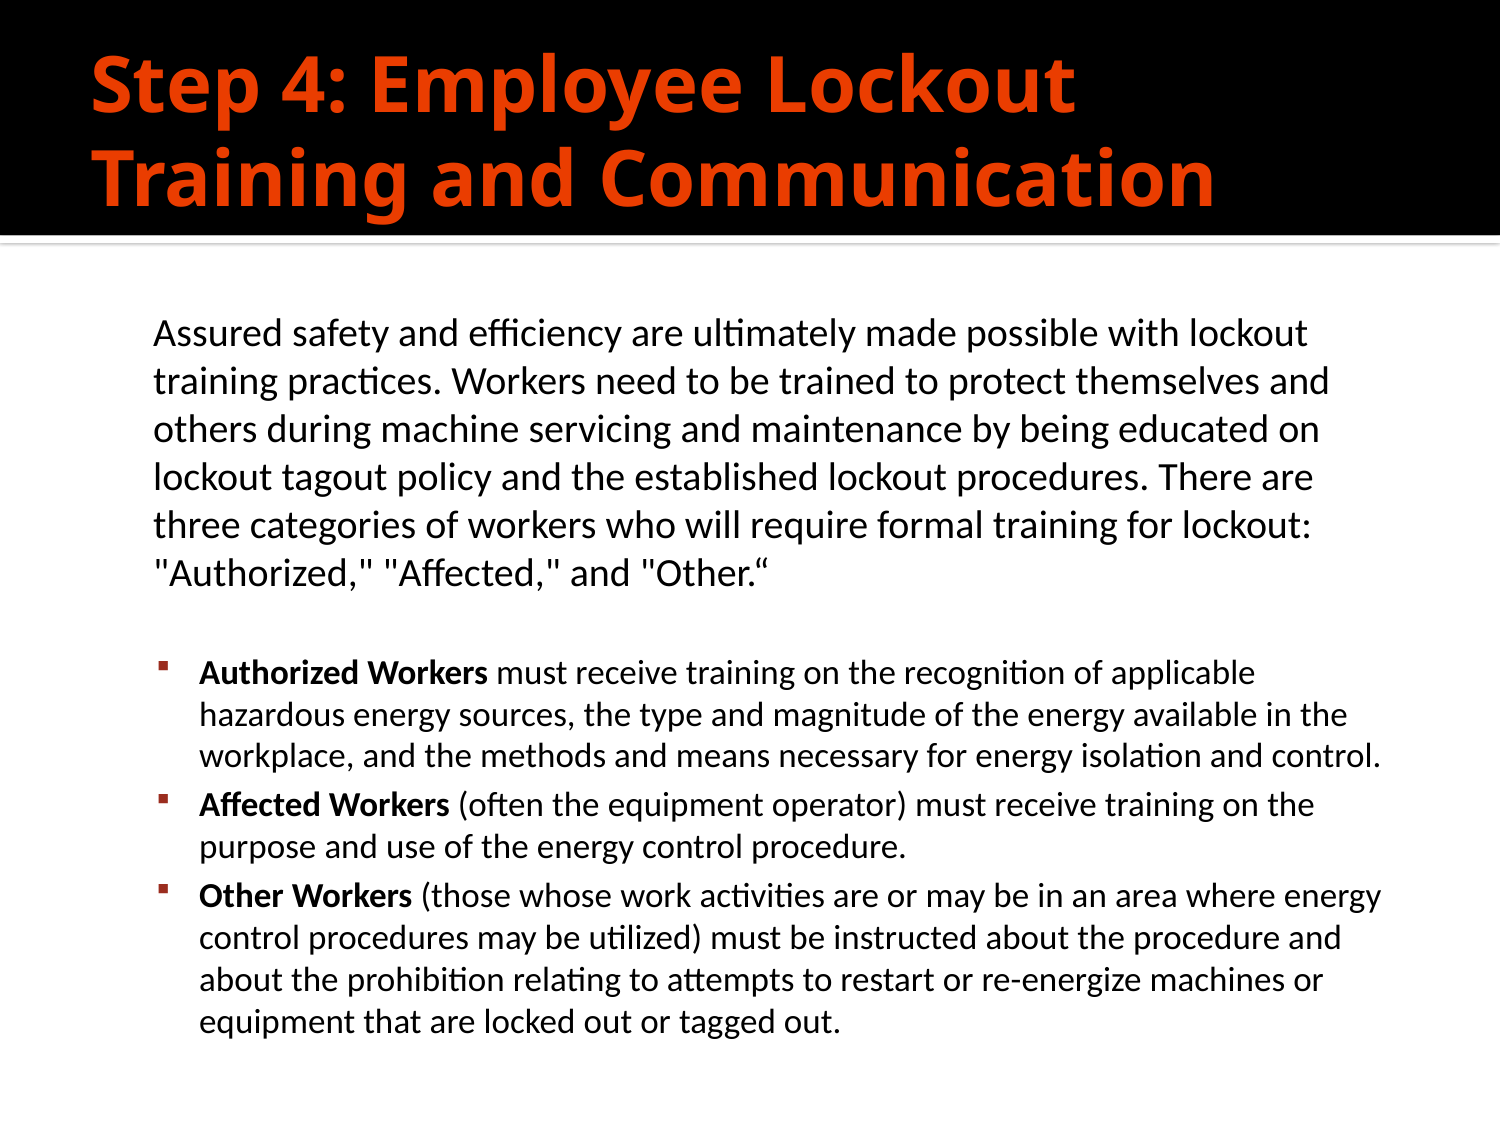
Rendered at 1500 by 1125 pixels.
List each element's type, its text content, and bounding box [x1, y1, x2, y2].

title Step 4: Employee Lockout Training and Communication [75, 25, 1425, 231]
list Assured safety and efficiency are ultimately made possible with lockout training practices. Workers need to be trained to protect themselves and others during machine servicing and maintenance by being educated on lockout tagout policy and the established lockout procedures. There are three categories of workers who will require formal training for lockout: "Authorized," "Affected," and "Other.“ Authorized Workers must receive training on the recognition of applicable hazardous energy sources, the type and magnitude of the energy available in the workplace, and the methods and means necessary for energy isolation and control. Affected Workers (often the equipment operator) must receive training on the purpose and use of the energy control procedure. Other Workers (those whose work activities are or may be in an area where energy control procedures may be utilized) must be instructed about the procedure and about the prohibition relating to attempts to restart or re-energize machines or equipment that are locked out or tagged out. [75, 291, 1425, 1050]
